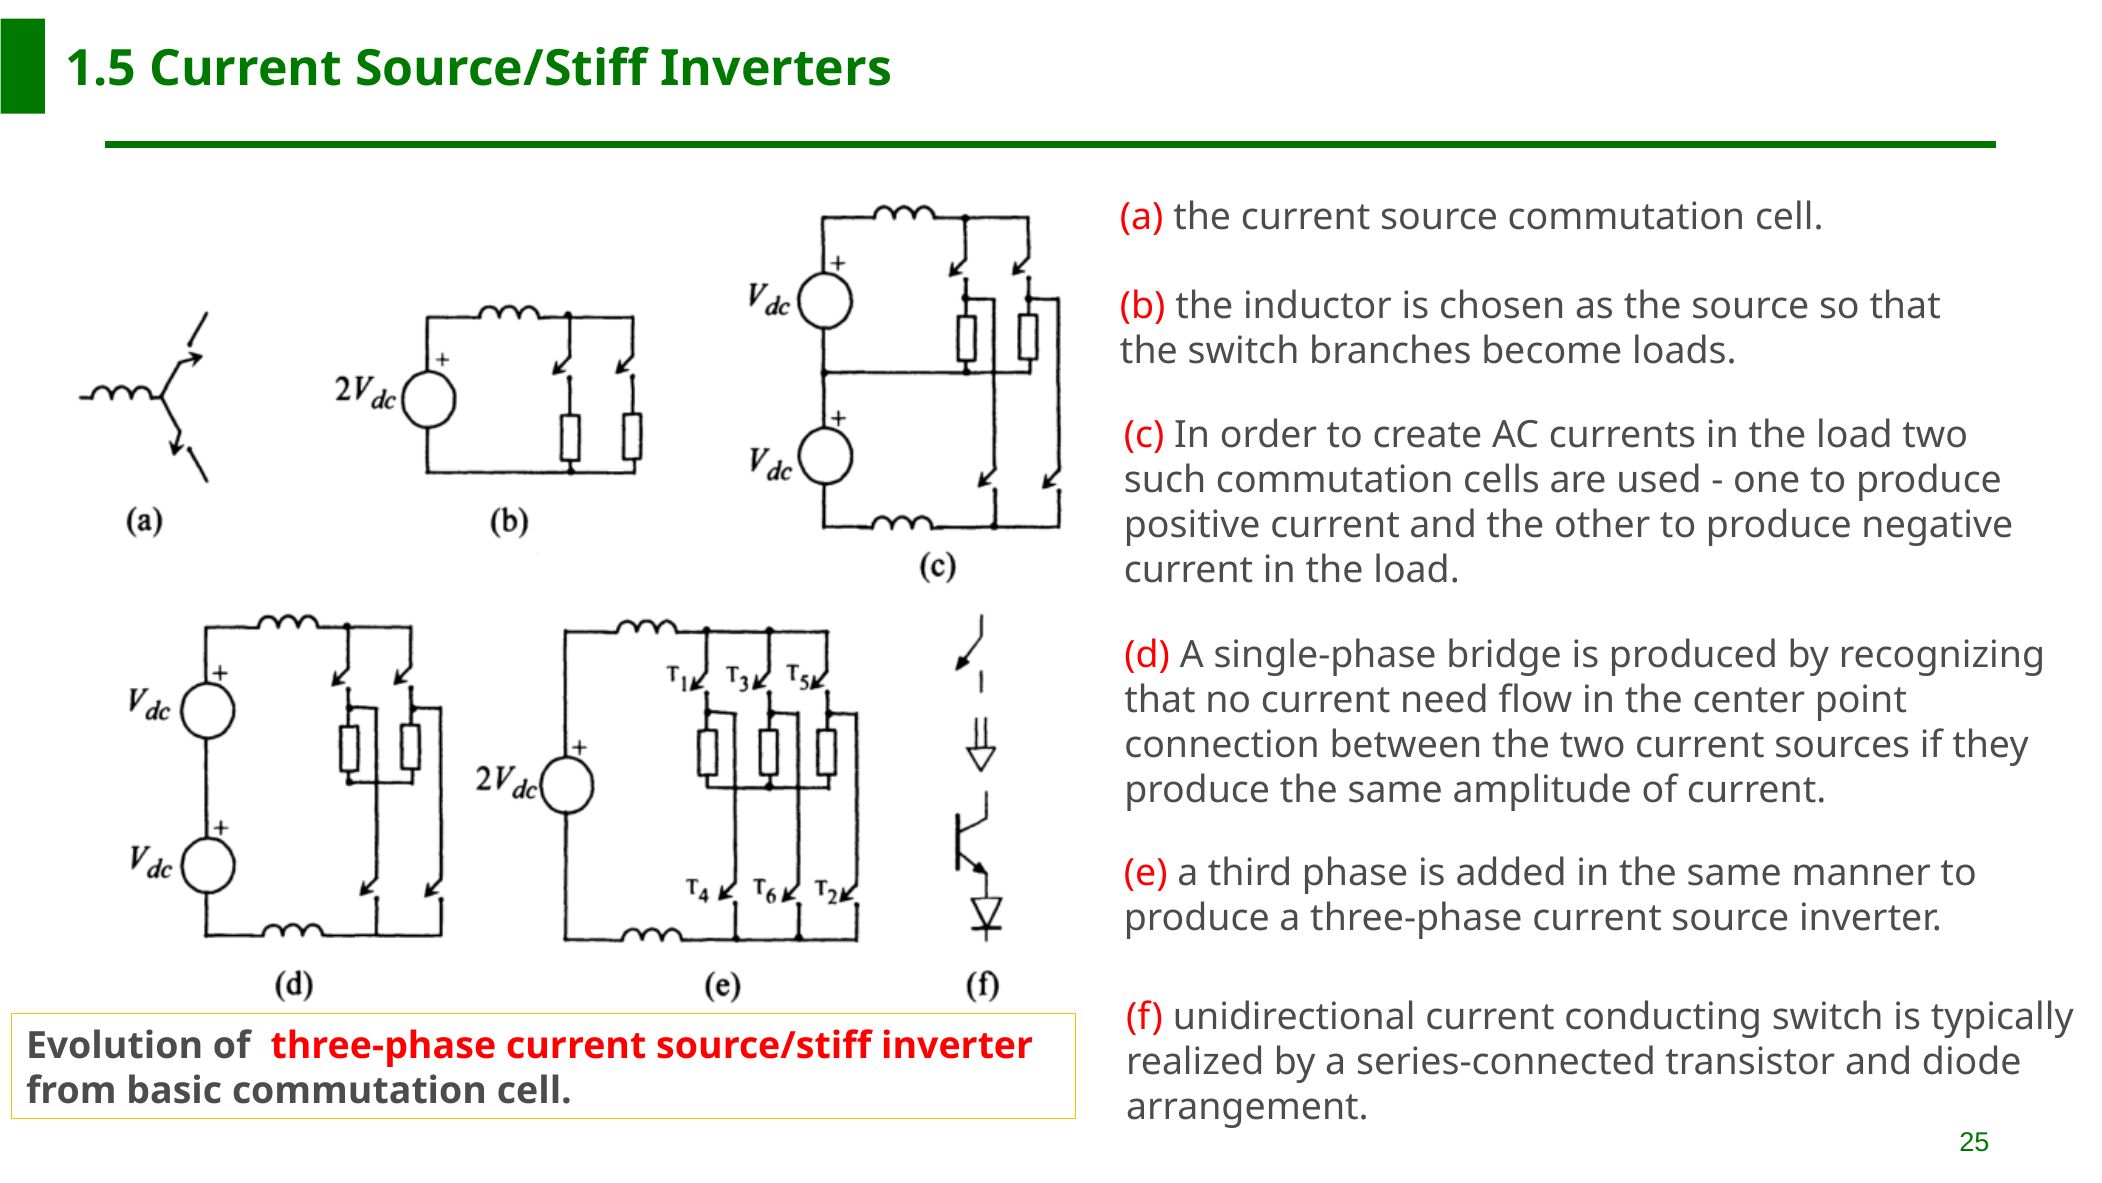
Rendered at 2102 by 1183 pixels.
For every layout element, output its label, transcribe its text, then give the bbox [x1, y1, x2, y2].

text_box 1.5 Current Source/Stiff Inverters [50, 28, 908, 104]
text_box (c) In order to create AC currents in the load two such commutation cells are used - one to produce positive current and the other to produce negative current in the load. [1109, 402, 2076, 598]
text_box (d) A single-phase bridge is produced by recognizing that no current need flow in the center point connection between the two current sources if they produce the same amplitude of current. [1109, 622, 2102, 818]
picture [25, 188, 1064, 1014]
text_box [0, 17, 47, 116]
text_box (e) a third phase is added in the same manner to produce a three-phase current source inverter. [1109, 840, 2040, 946]
text_box (b) the inductor is chosen as the source so that the switch branches become loads. [1105, 273, 2055, 379]
text_box (f) unidirectional current conducting switch is typically realized by a series-connected transistor and diode arrangement. [1111, 985, 2094, 1135]
text_box (a) the current source commutation cell. [1105, 184, 2036, 245]
slide_number 25 [1943, 1135, 2084, 1169]
text_box Evolution of three-phase current source/stiff inverter from basic commutation cell. [11, 1013, 1076, 1119]
